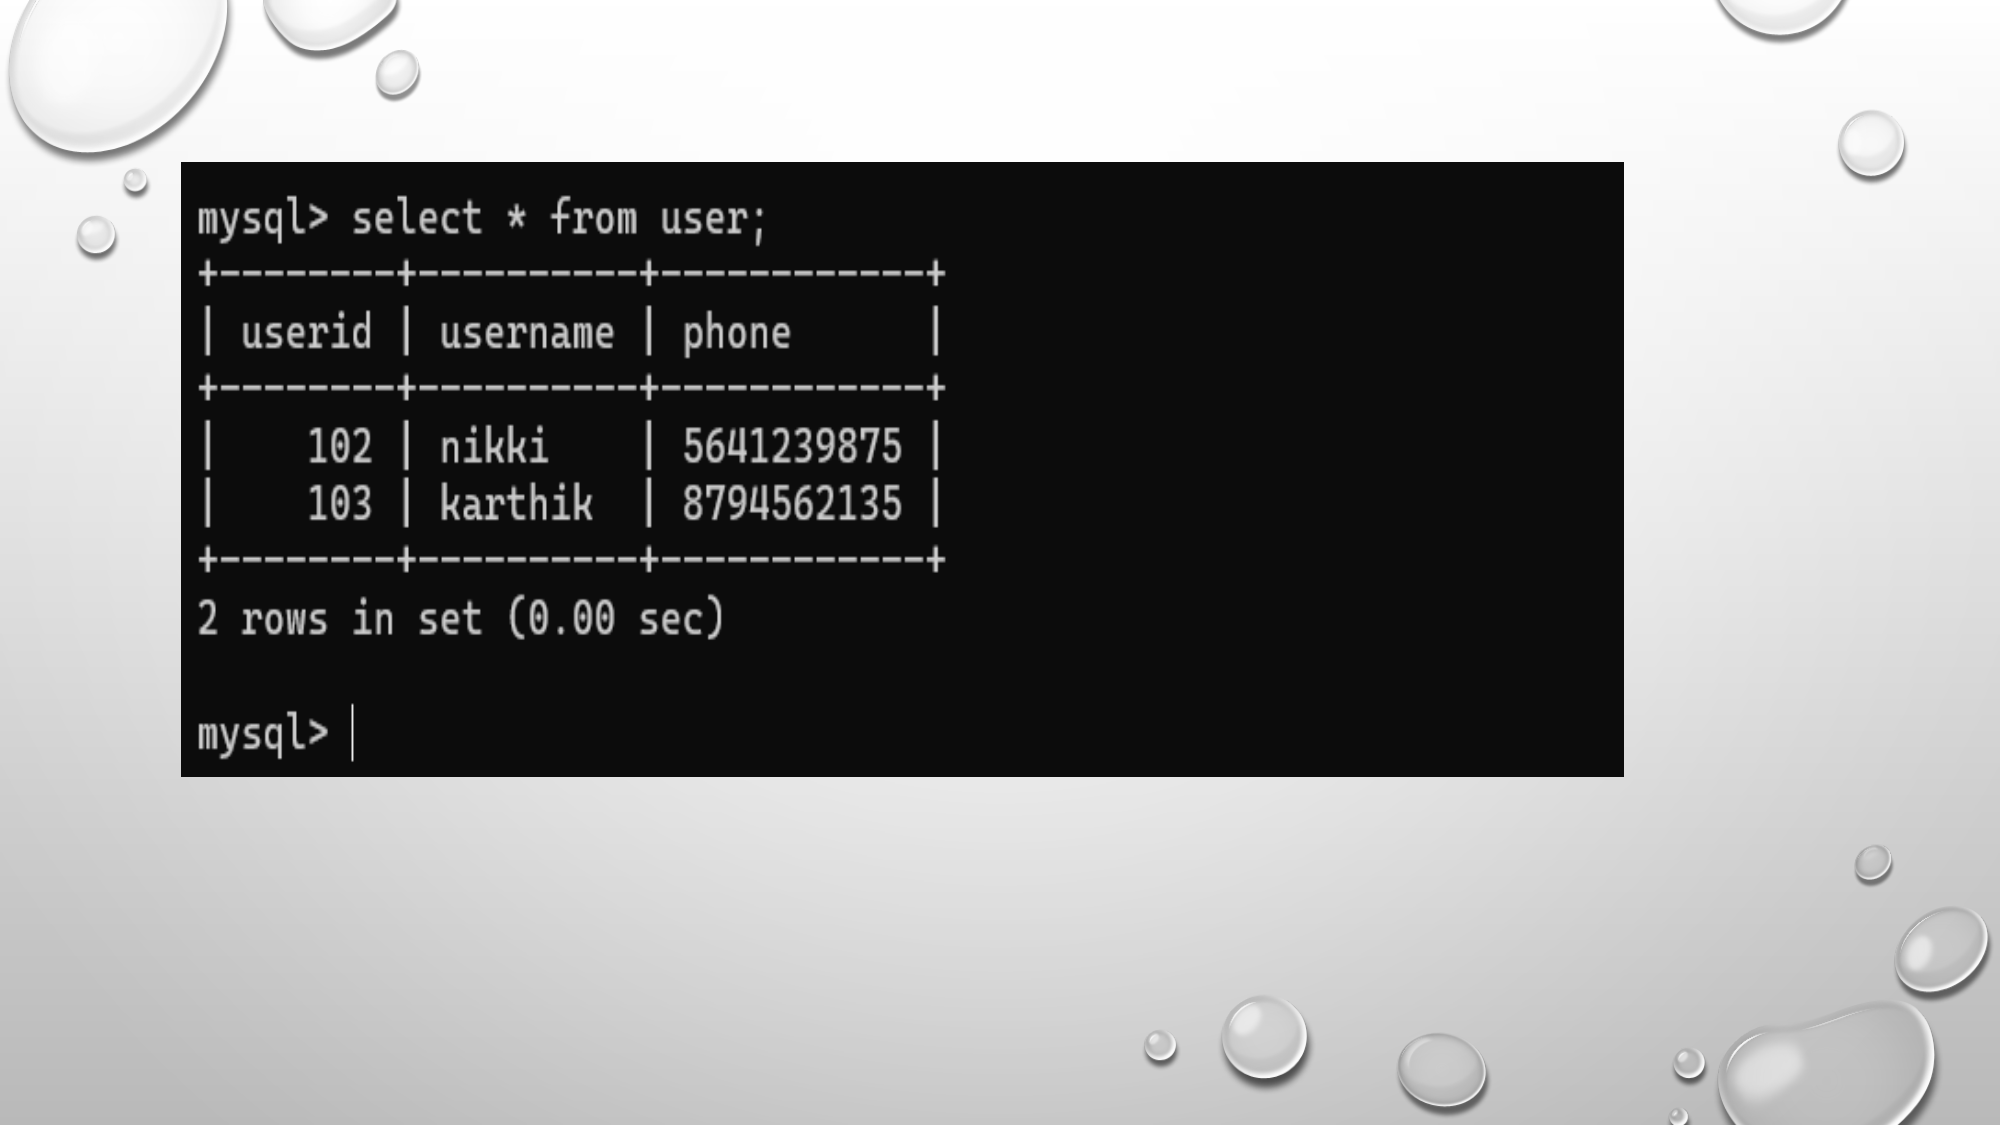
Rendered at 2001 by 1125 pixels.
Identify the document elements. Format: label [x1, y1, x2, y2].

picture [0, 0, 2000, 1125]
list [181, 162, 1624, 777]
